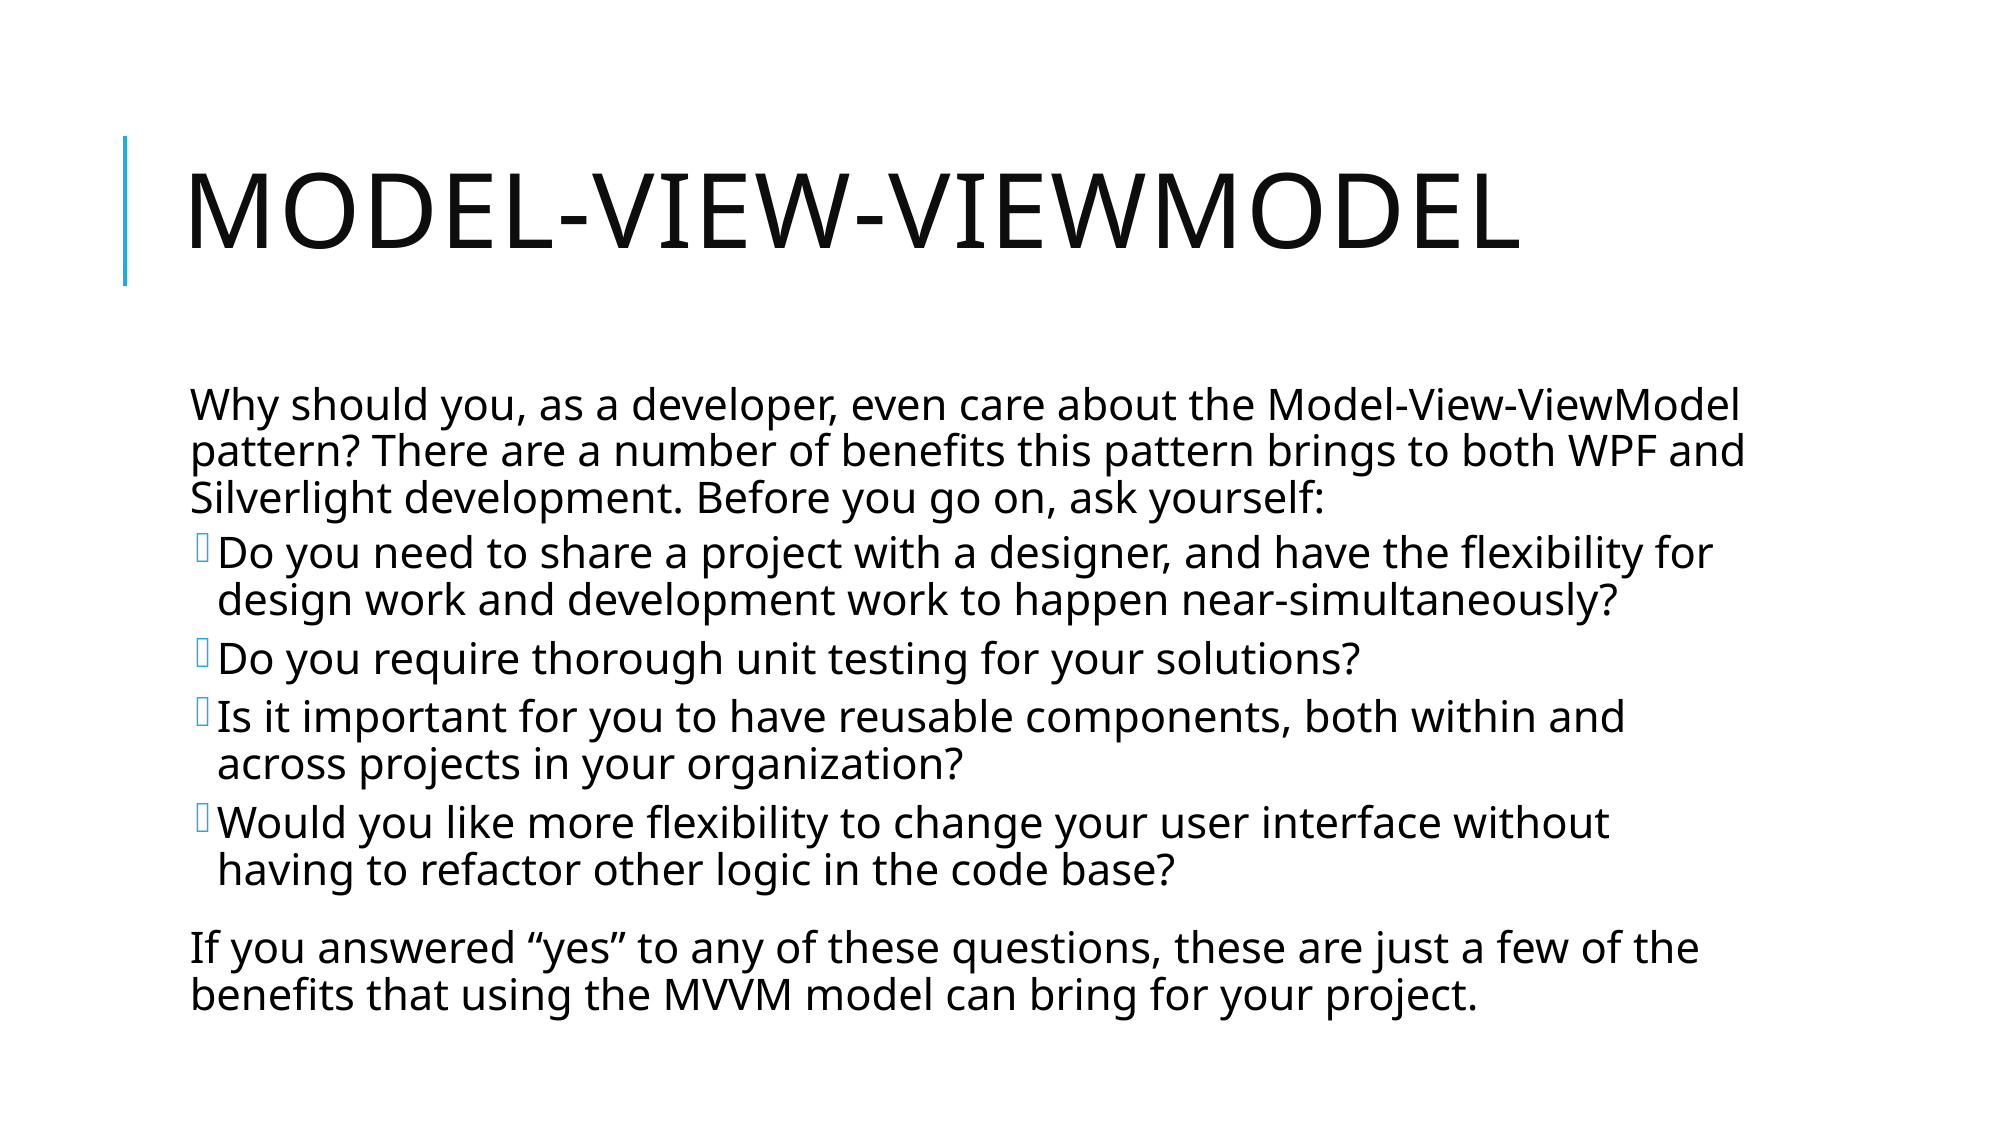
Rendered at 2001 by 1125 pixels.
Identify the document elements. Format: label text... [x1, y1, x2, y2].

title Model-view-viewmodel [168, 96, 1763, 342]
list Why should you, as a developer, even care about the Model-View-ViewModel pattern? There are a number of benefits this pattern brings to both WPF and Silverlight development. Before you go on, ask yourself: Do you need to share a project with a designer, and have the flexibility for design work and development work to happen near-simultaneously? Do you require thorough unit testing for your solutions? Is it important for you to have reusable components, both within and across projects in your organization? Would you like more flexibility to change your user interface without having to refactor other logic in the code base? If you answered “yes” to any of these questions, these are just a few of the benefits that using the MVVM model can bring for your project. [168, 375, 1763, 1035]
